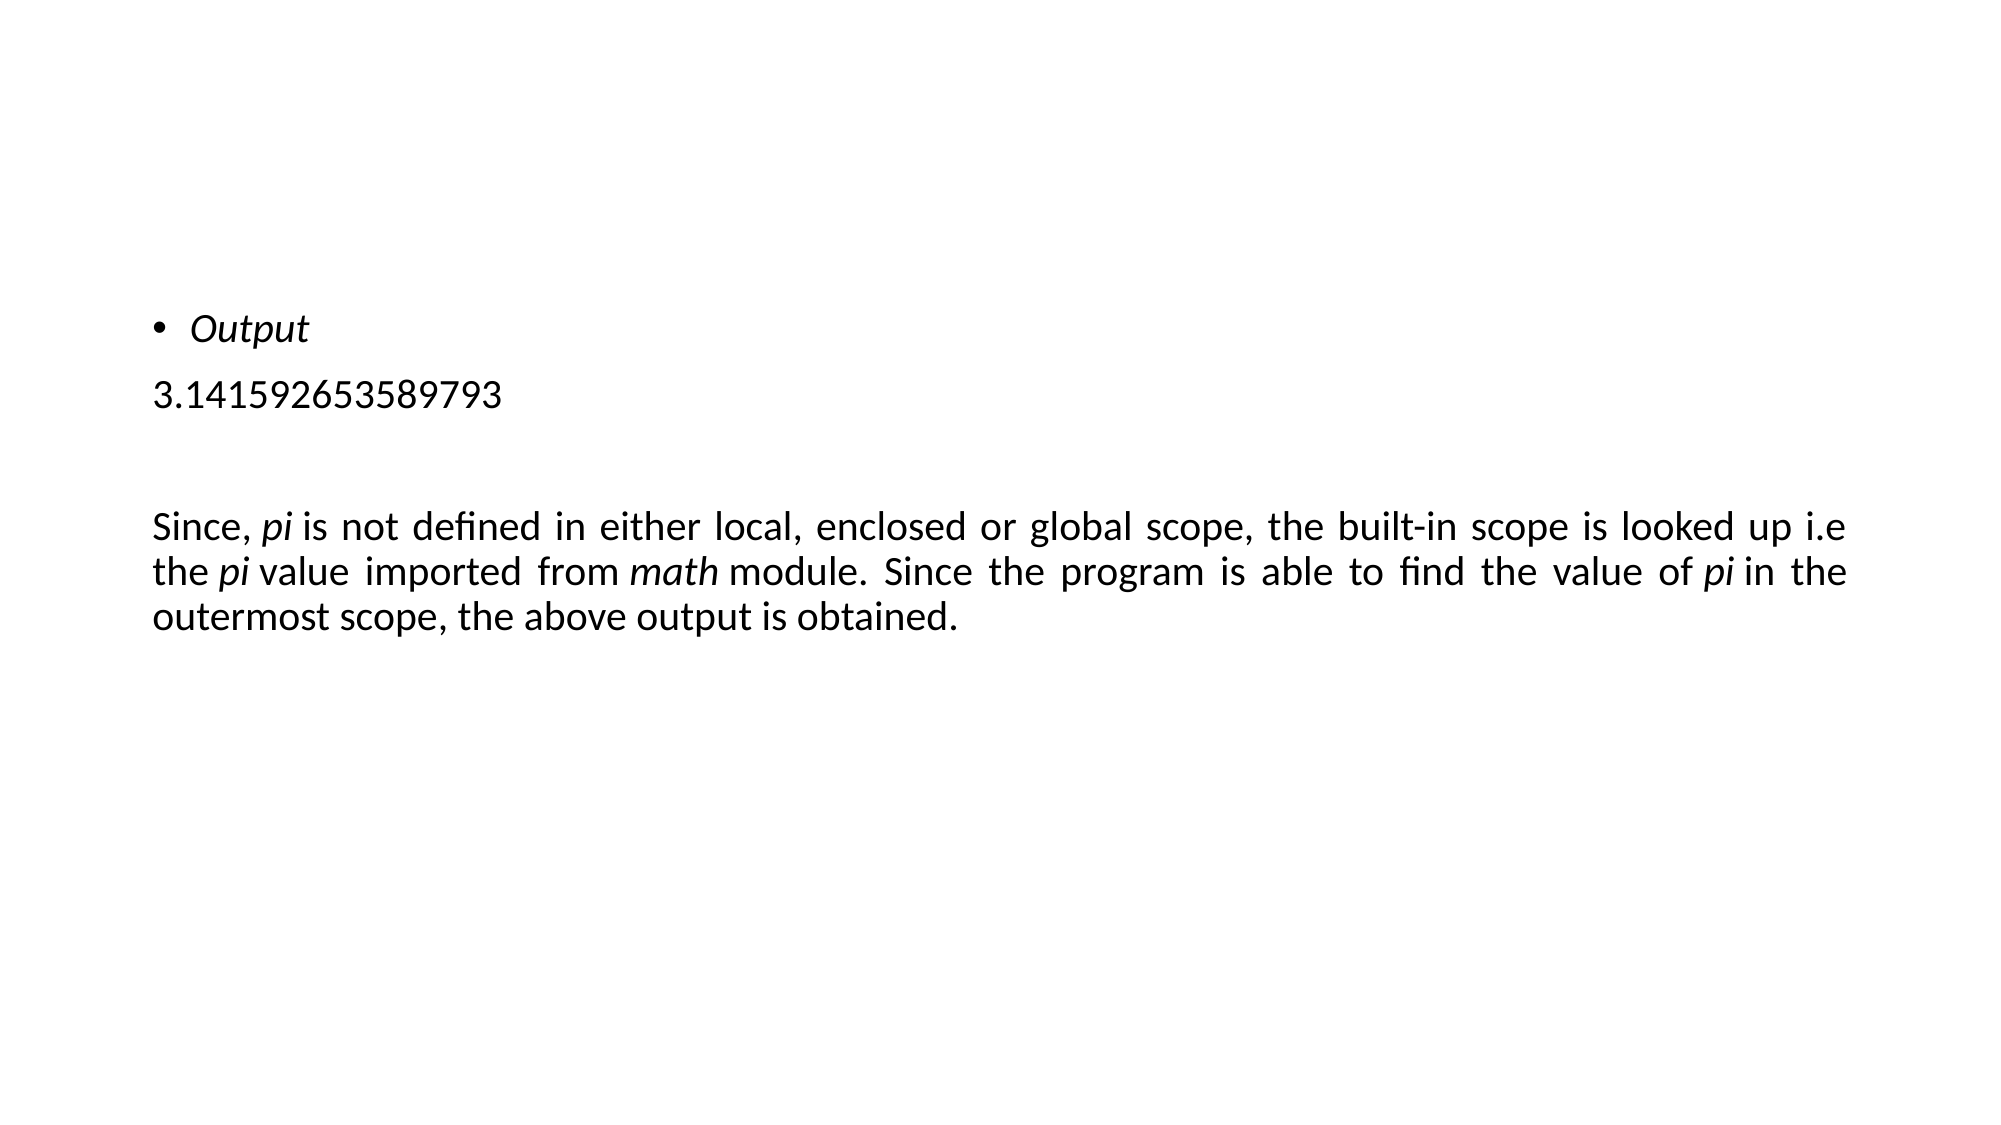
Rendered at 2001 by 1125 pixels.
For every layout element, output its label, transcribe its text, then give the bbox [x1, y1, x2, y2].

list Output 3.141592653589793 Since, pi is not defined in either local, enclosed or global scope, the built-in scope is looked up i.e the pi value imported from math module. Since the program is able to find the value of pi in the outermost scope, the above output is obtained. [137, 299, 1863, 1014]
